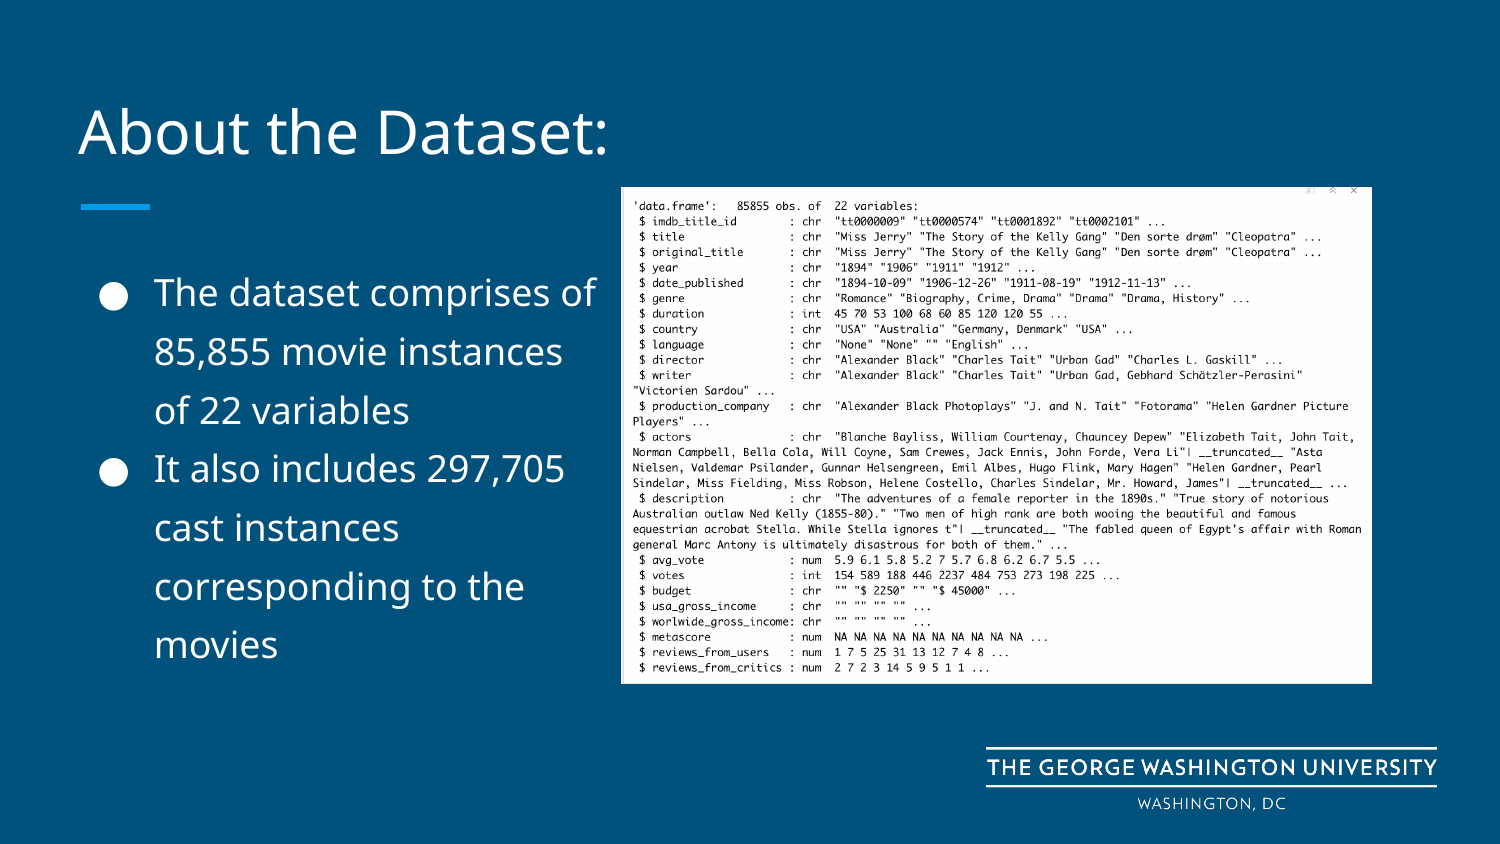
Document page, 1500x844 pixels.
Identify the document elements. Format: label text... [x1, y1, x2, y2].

picture [1391, 760, 1399, 773]
picture [1223, 760, 1227, 774]
picture [1362, 760, 1371, 775]
picture [1232, 760, 1244, 775]
picture [1058, 760, 1067, 775]
picture [1410, 760, 1421, 775]
picture [1329, 760, 1334, 774]
picture [1106, 760, 1117, 771]
picture [1248, 760, 1259, 774]
picture [1092, 760, 1101, 775]
picture [1282, 761, 1287, 774]
title About the Dataset: [63, 75, 1437, 188]
picture [1289, 760, 1293, 773]
picture [1262, 760, 1276, 773]
list The dataset comprises of 85,855 movie instances of 22 variables It also includes 297,705 cast instances corresponding to the movies [63, 244, 622, 797]
picture [1152, 764, 1157, 773]
picture [1124, 760, 1133, 775]
picture [1377, 760, 1387, 775]
picture [1190, 760, 1201, 774]
picture [1003, 760, 1015, 774]
picture [1072, 761, 1076, 773]
picture [1322, 761, 1328, 774]
picture [1144, 764, 1152, 773]
picture [1162, 761, 1173, 775]
picture [622, 188, 1371, 683]
picture [1021, 760, 1030, 775]
picture [1215, 760, 1222, 775]
picture [1176, 761, 1185, 774]
picture [1040, 760, 1052, 772]
picture [988, 760, 999, 774]
